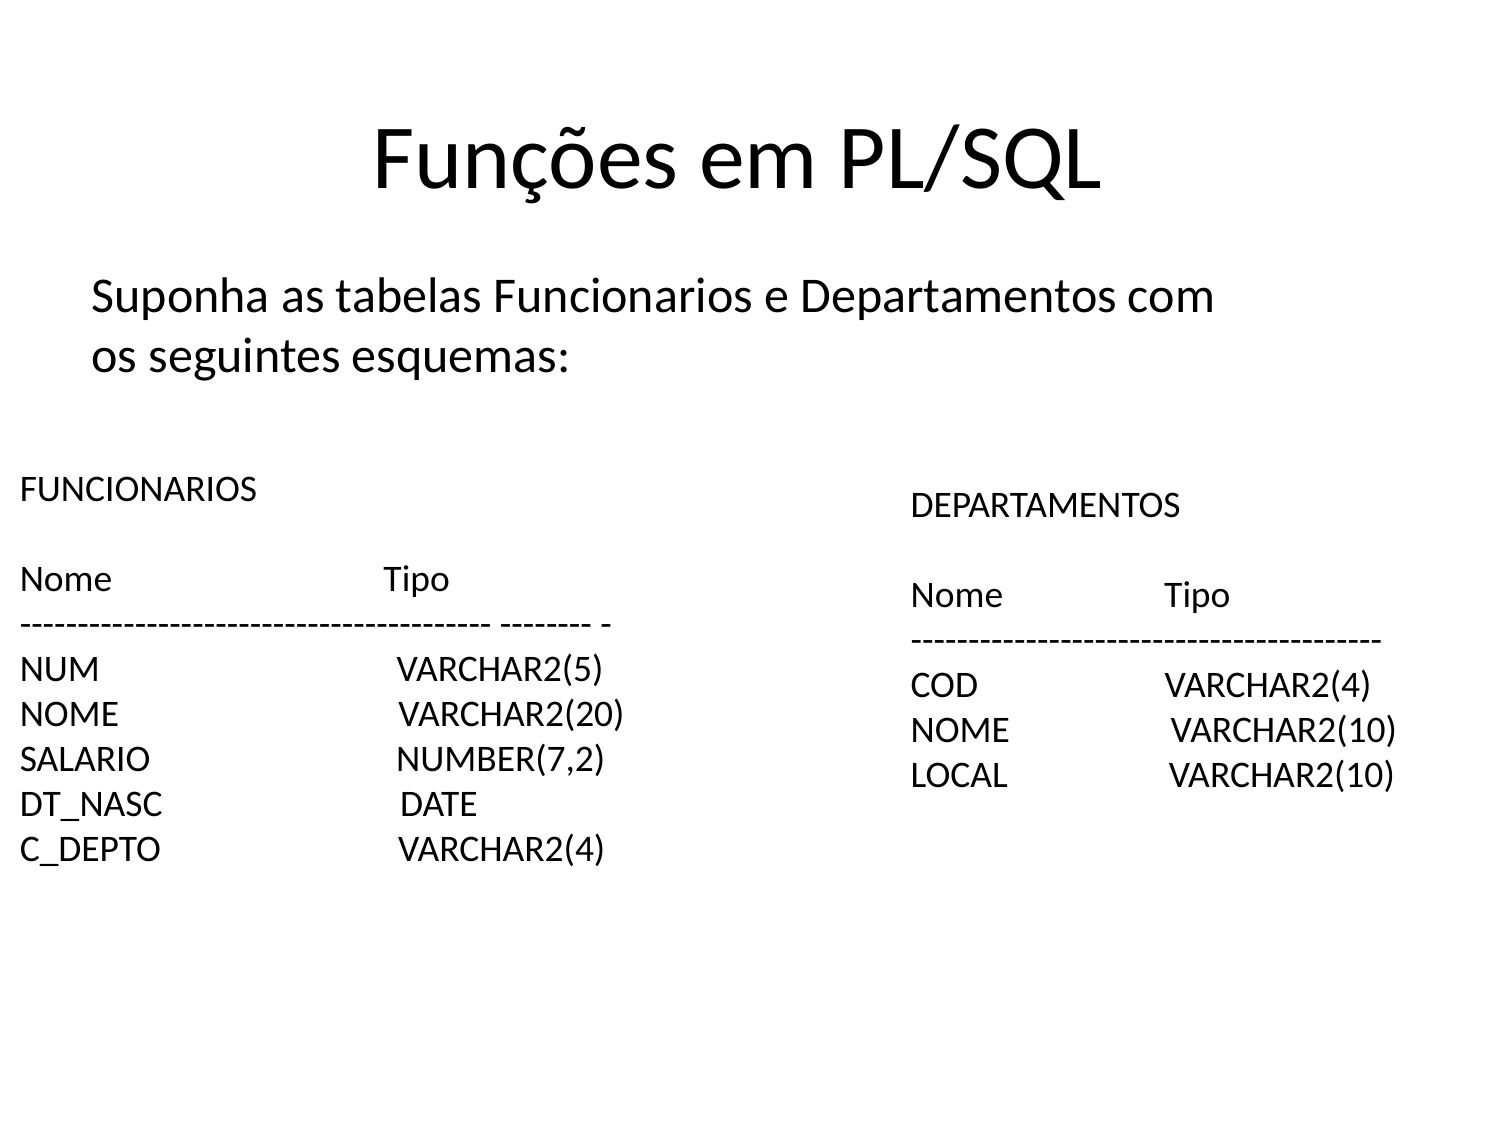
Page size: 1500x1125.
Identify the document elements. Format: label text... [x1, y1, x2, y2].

text_box FUNCIONARIOS Nome Tipo ----------------------------------------- -------- - NUM VARCHAR2(5) NOME VARCHAR2(20) SALARIO NUMBER(7,2) DT_NASC DATE C_DEPTO VARCHAR2(4) [5, 456, 641, 921]
title Funções em PL/SQL [100, 30, 1376, 273]
text_box DEPARTAMENTOS Nome Tipo ----------------------------------------- COD VARCHAR2(4) NOME VARCHAR2(10) LOCAL VARCHAR2(10) [895, 472, 1413, 803]
subtitle Suponha as tabelas Funcionarios e Departamentos com os seguintes esquemas: [76, 255, 1269, 433]
